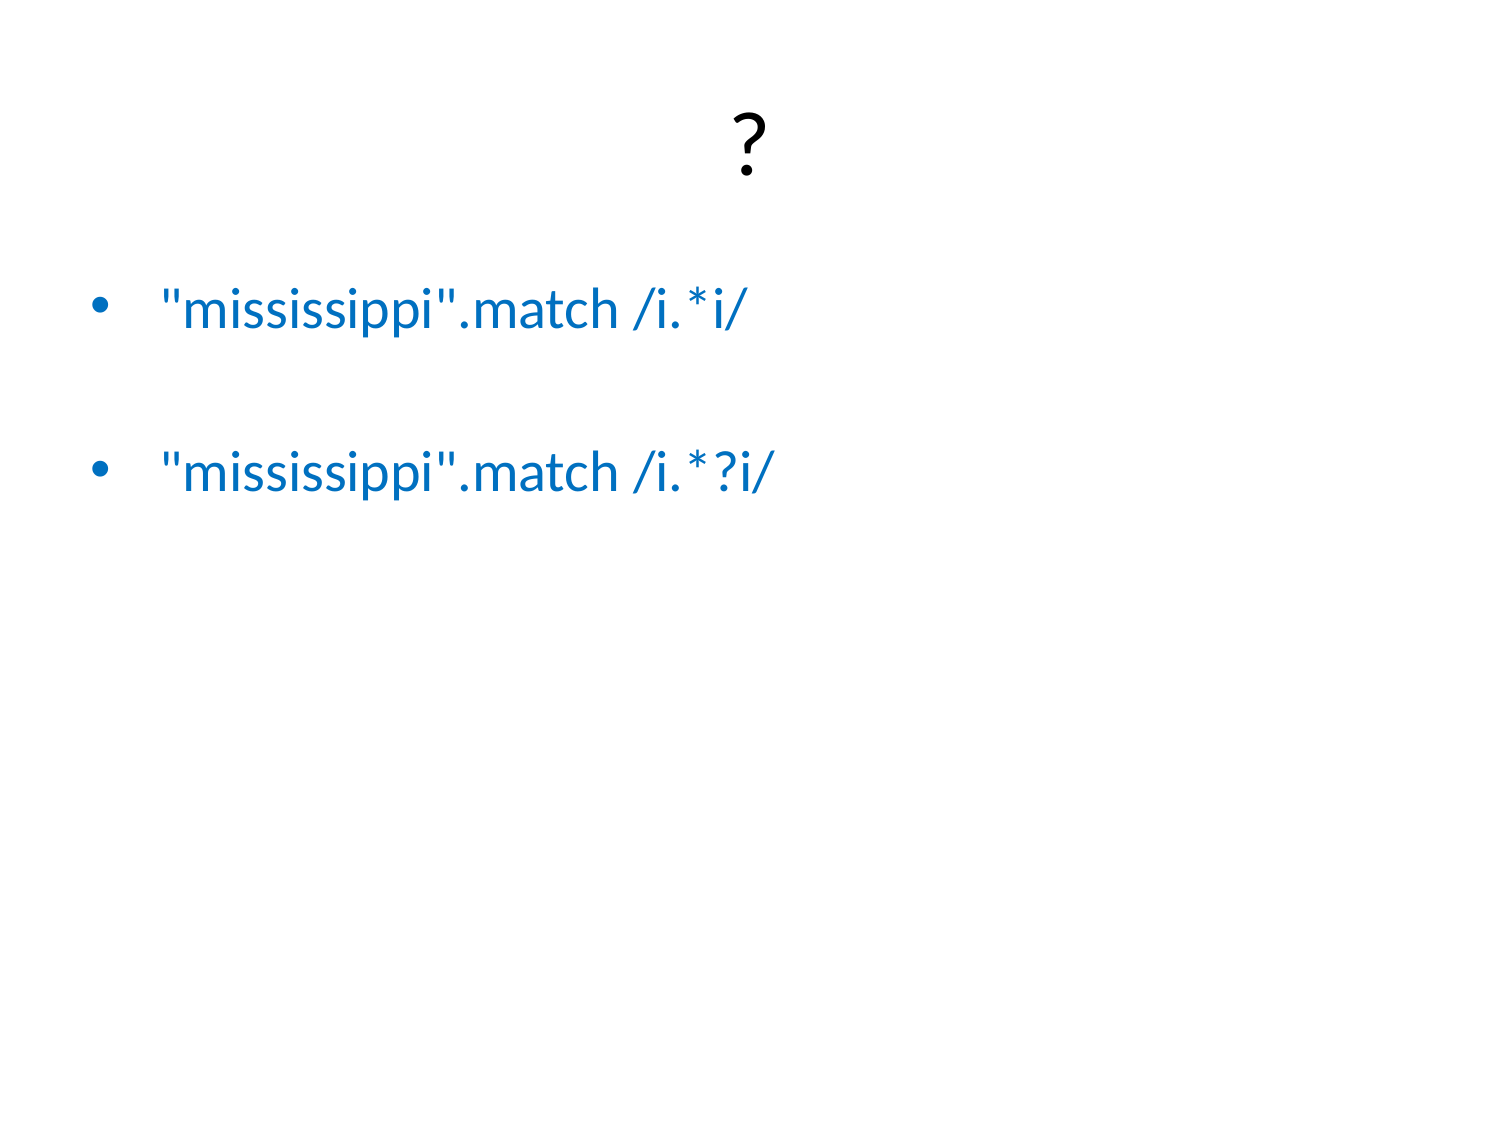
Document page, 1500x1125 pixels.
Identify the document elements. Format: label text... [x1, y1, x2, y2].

title ? [75, 45, 1425, 233]
list "mississippi".match /i.*i/ "mississippi".match /i.*?i/ [75, 262, 1425, 1005]
